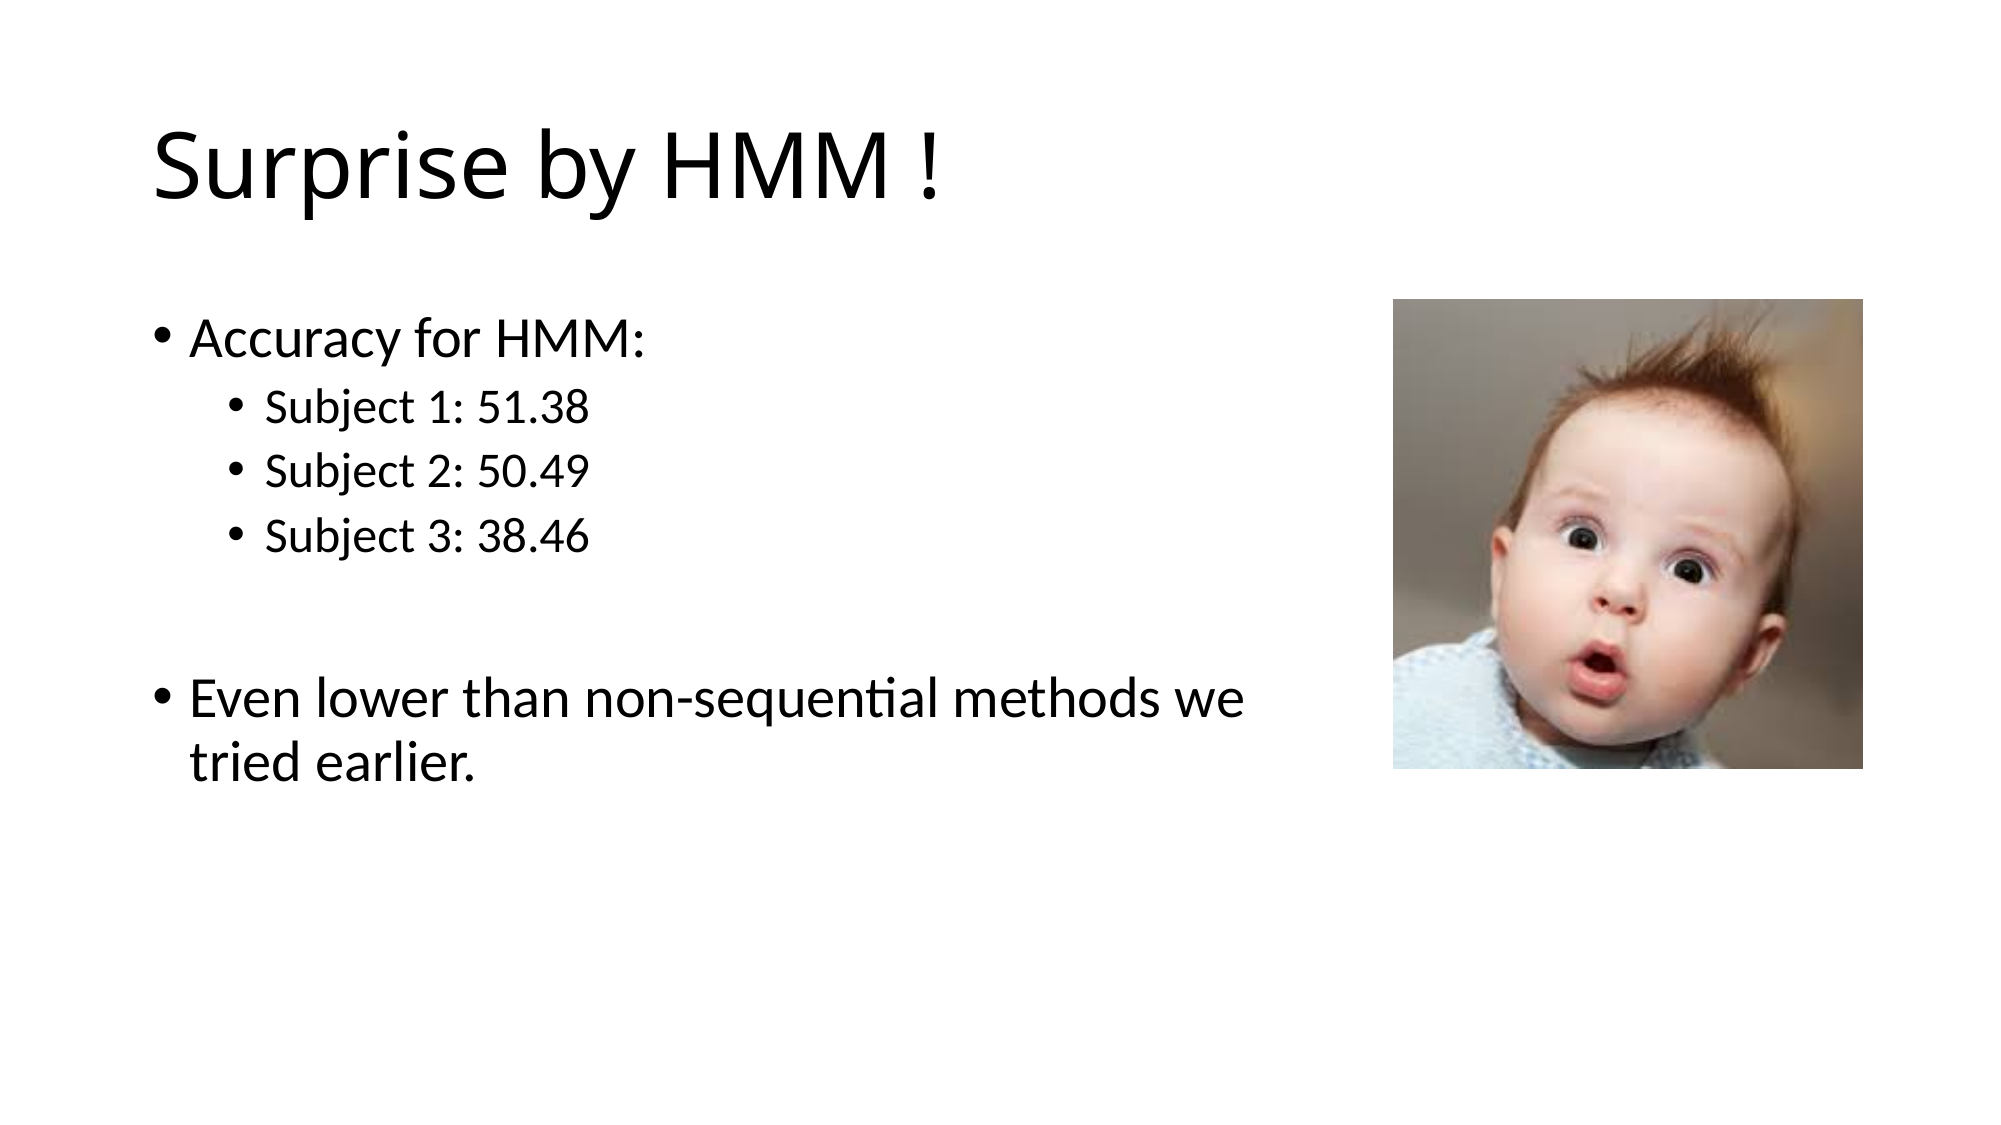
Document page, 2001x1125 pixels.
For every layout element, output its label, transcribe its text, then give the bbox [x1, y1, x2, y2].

list Accuracy for HMM: Subject 1: 51.38 Subject 2: 50.49 Subject 3: 38.46 Even lower than non-sequential methods we tried earlier. [137, 299, 1310, 1014]
picture [1393, 299, 1863, 769]
title Surprise by HMM ! [137, 59, 1863, 278]
